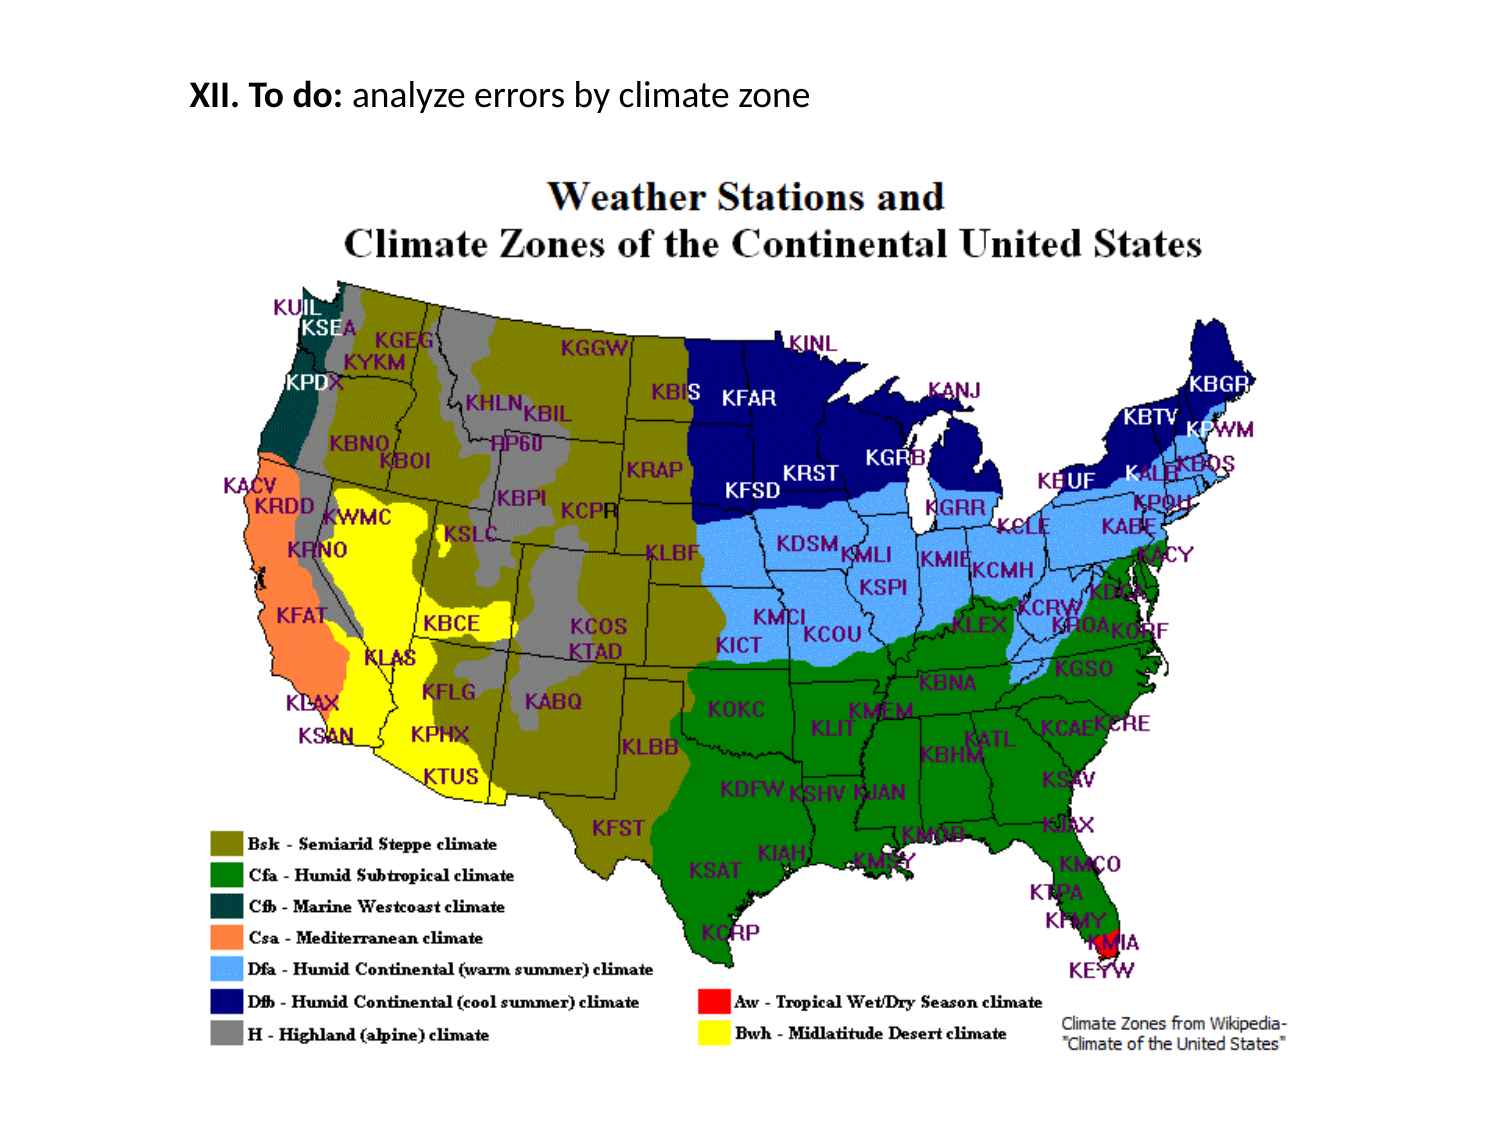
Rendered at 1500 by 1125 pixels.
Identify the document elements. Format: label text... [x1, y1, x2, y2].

text_box XII. To do: analyze errors by climate zone [174, 62, 1225, 123]
picture [202, 162, 1298, 1069]
